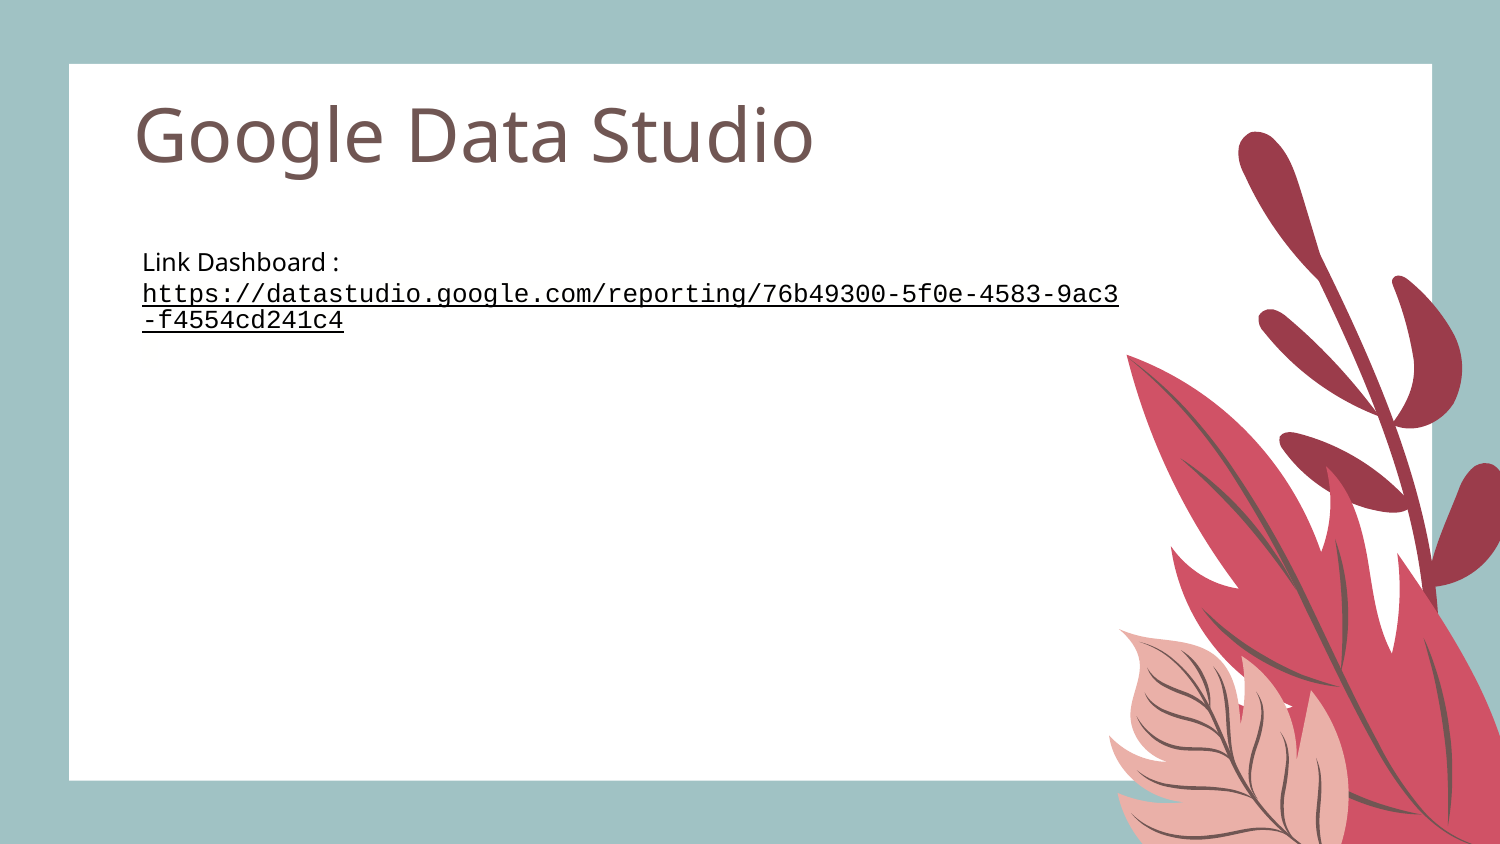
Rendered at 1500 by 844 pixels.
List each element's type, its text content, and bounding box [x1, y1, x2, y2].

title Google Data Studio [118, 72, 1079, 167]
list Link Dashboard : https://datastudio.google.com/reporting/76b49300-5f0e-4583-9ac3-f4554cd241c4 [127, 231, 1142, 758]
